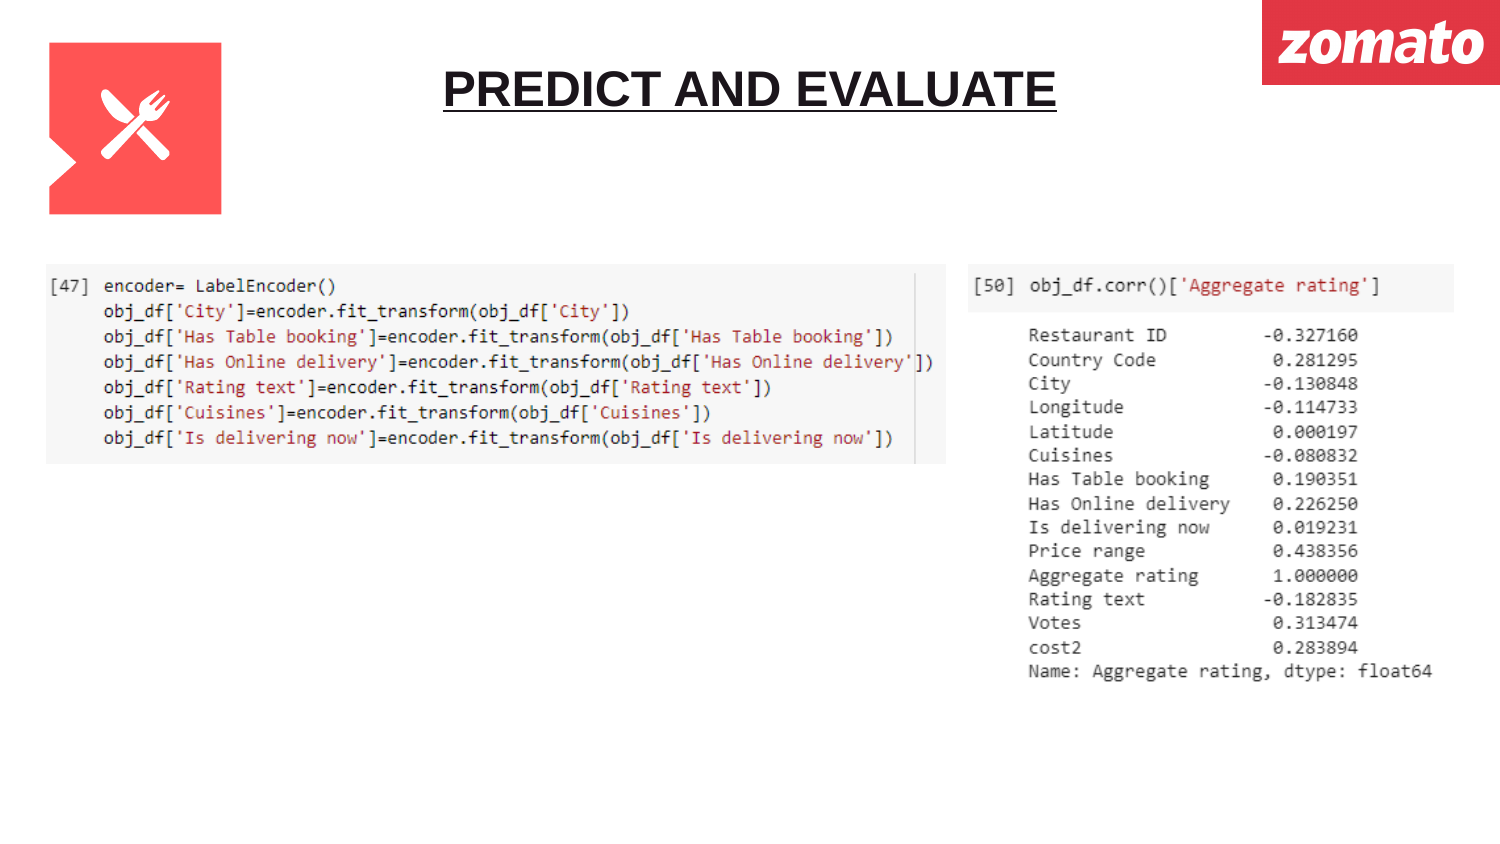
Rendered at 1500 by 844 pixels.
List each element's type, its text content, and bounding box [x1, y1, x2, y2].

picture [1262, 0, 1500, 85]
title PREDICT AND EVALUATE [278, 55, 1222, 117]
picture [45, 263, 947, 465]
picture [968, 263, 1455, 694]
